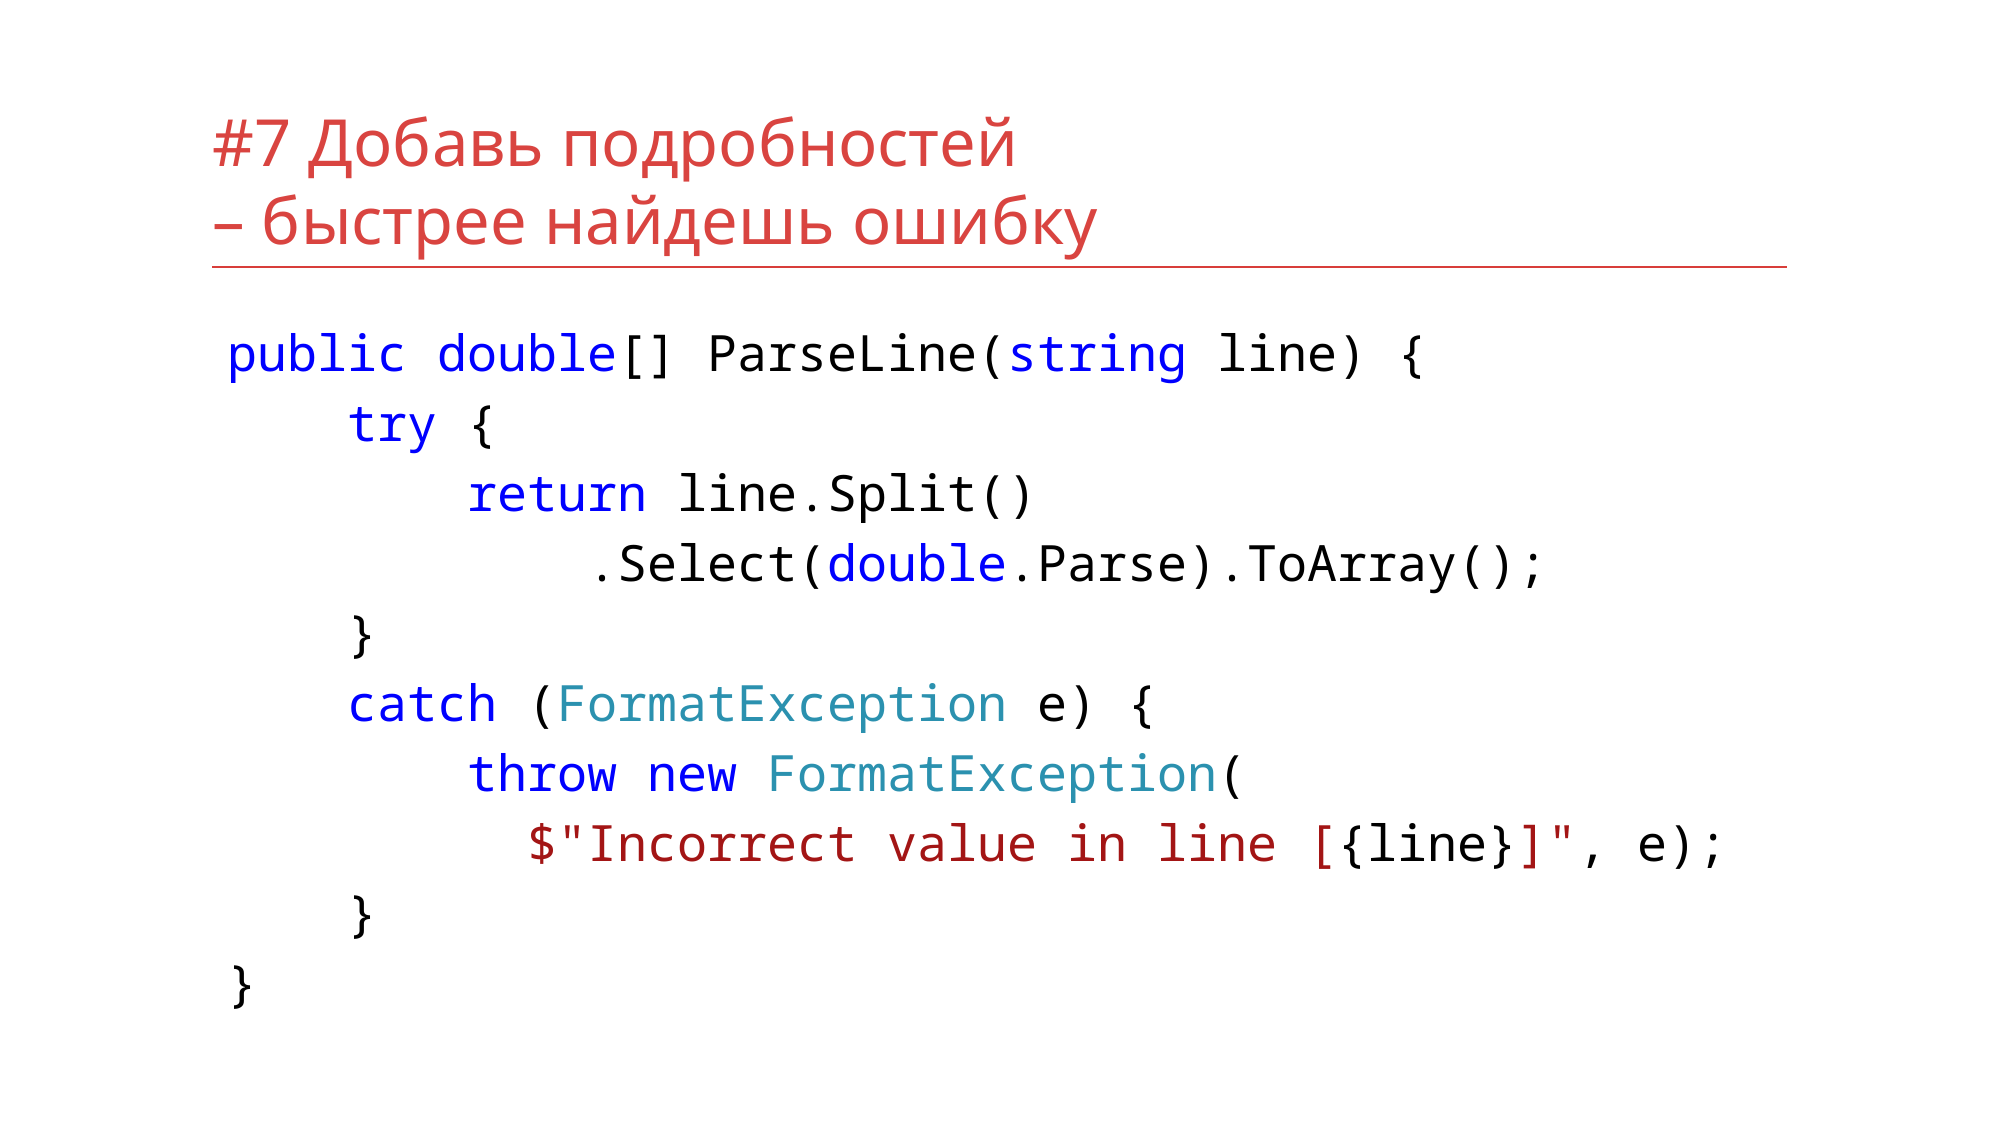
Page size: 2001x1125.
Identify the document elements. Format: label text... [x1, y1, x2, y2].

list public double[] ParseLine(string line) { try { return line.Split() .Select(double.Parse).ToArray(); } catch (FormatException e) { throw new FormatException( $"Incorrect value in line [{line}]", e); } } [212, 314, 1788, 1035]
title #7 Добавь подробностей – быстрее найдешь ошибку [212, 90, 1788, 268]
